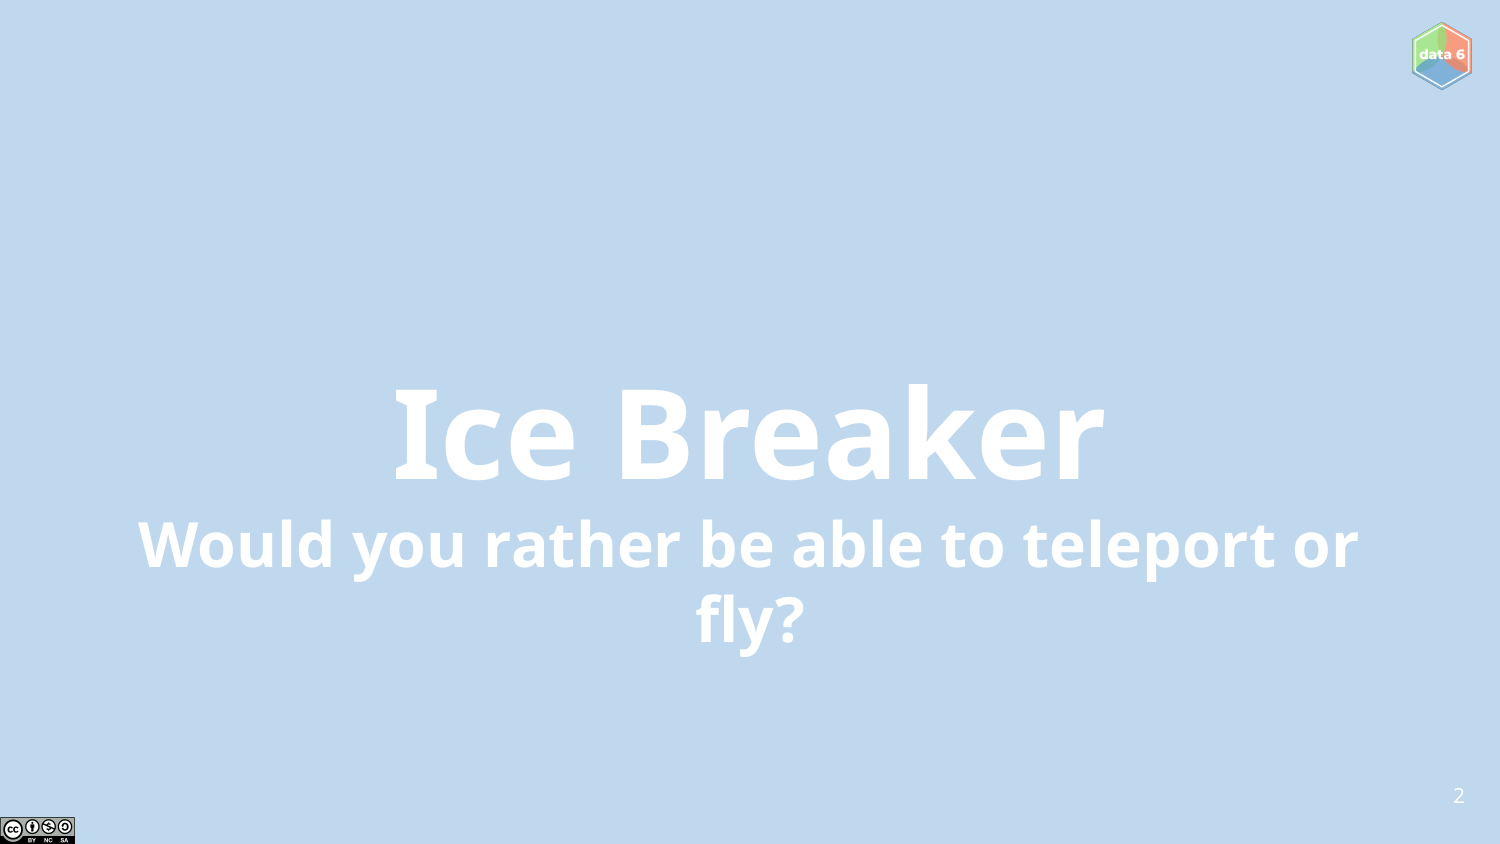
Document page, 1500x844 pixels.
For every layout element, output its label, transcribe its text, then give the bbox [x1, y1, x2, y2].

picture [0, 817, 75, 844]
slide_number ‹#› [1389, 764, 1480, 830]
title Ice Breaker Would you rather be able to teleport or fly? [108, 339, 1392, 670]
picture [1404, 18, 1480, 94]
